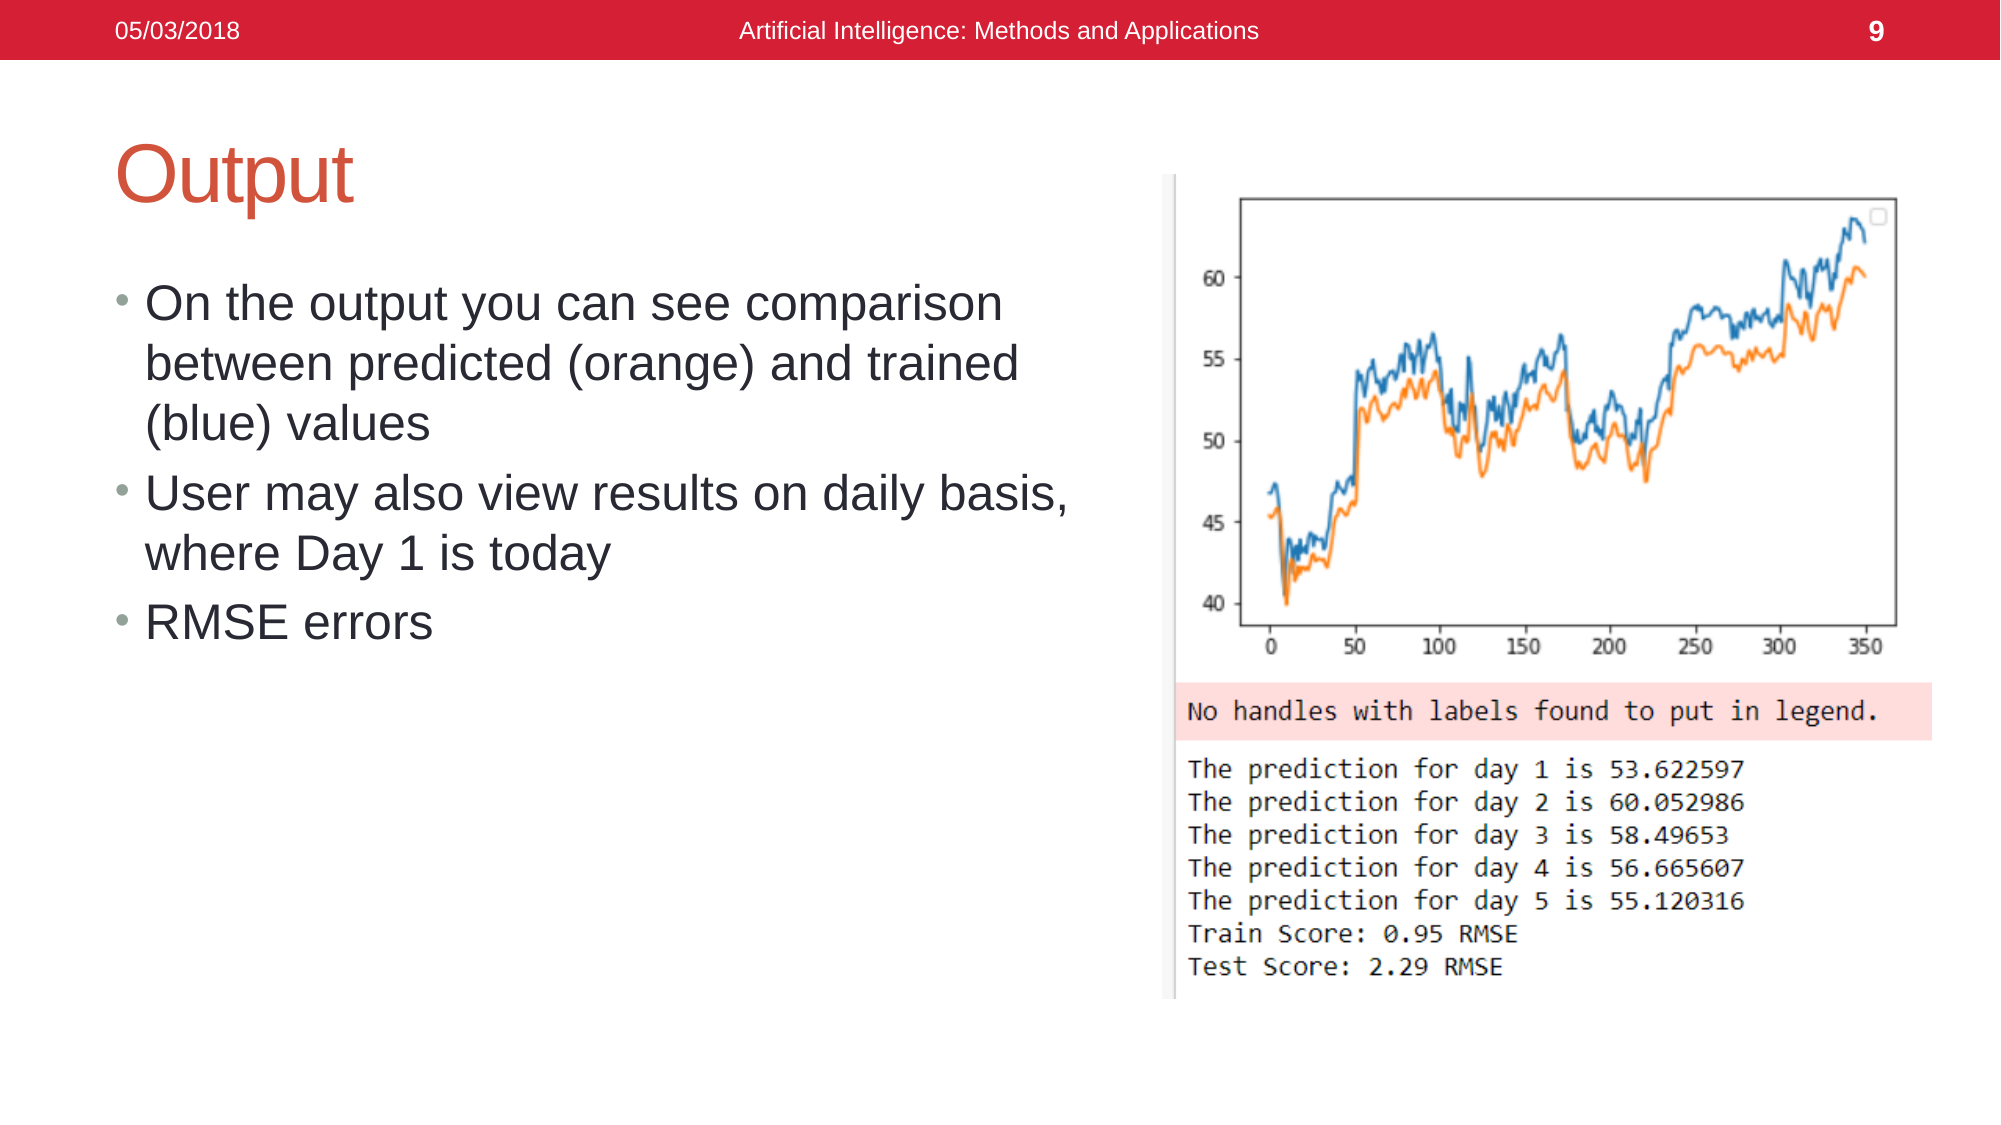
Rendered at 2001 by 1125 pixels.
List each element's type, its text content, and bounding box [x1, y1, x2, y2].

footer Artificial Intelligence: Methods and Applications [300, 3, 1700, 57]
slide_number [99, 3, 288, 57]
list On the output you can see comparison between predicted (orange) and trained (blue) values User may also view results on daily basis, where Day 1 is today RMSE errors [99, 262, 1163, 1063]
picture [1162, 174, 1932, 999]
slide_number 9 [1712, 3, 1900, 57]
title Output [99, 87, 1900, 250]
